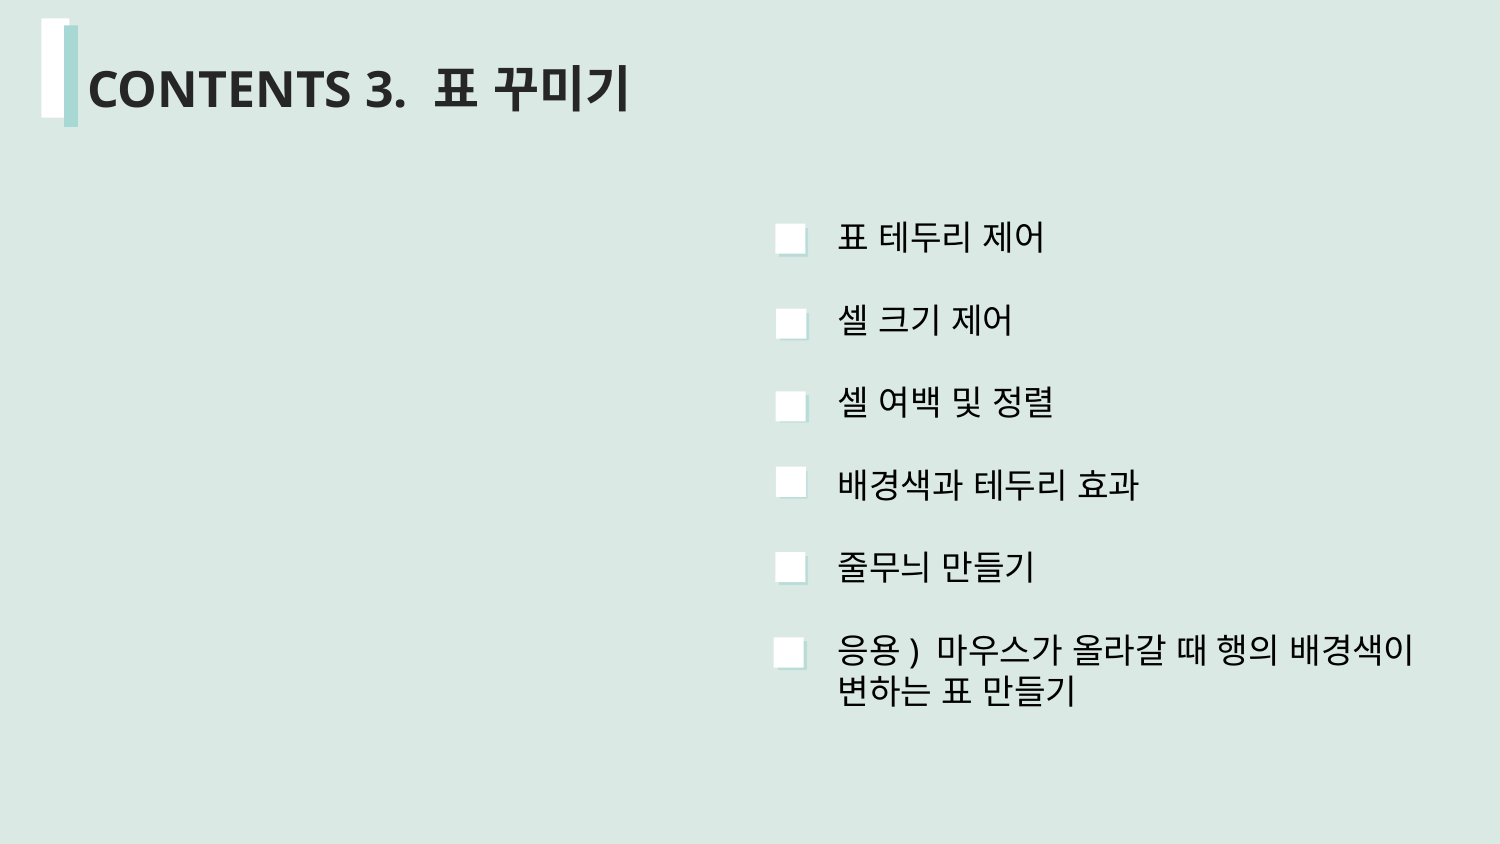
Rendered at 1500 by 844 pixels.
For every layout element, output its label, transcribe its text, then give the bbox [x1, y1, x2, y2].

text_box [774, 389, 808, 424]
text_box [772, 635, 806, 670]
text_box CONTENTS 3. 표 꾸미기 [84, 50, 647, 125]
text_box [40, 18, 79, 127]
text_box [773, 222, 807, 256]
text_box 표 테두리 제어 셀 크기 제어 셀 여백 및 정렬 배경색과 테두리 효과 줄무늬 만들기 응용) 마우스가 올라갈 때 행의 배경색이 변하는 표 만들기 [823, 209, 1431, 719]
text_box [774, 307, 808, 341]
text_box [773, 550, 807, 584]
text_box [774, 465, 808, 499]
